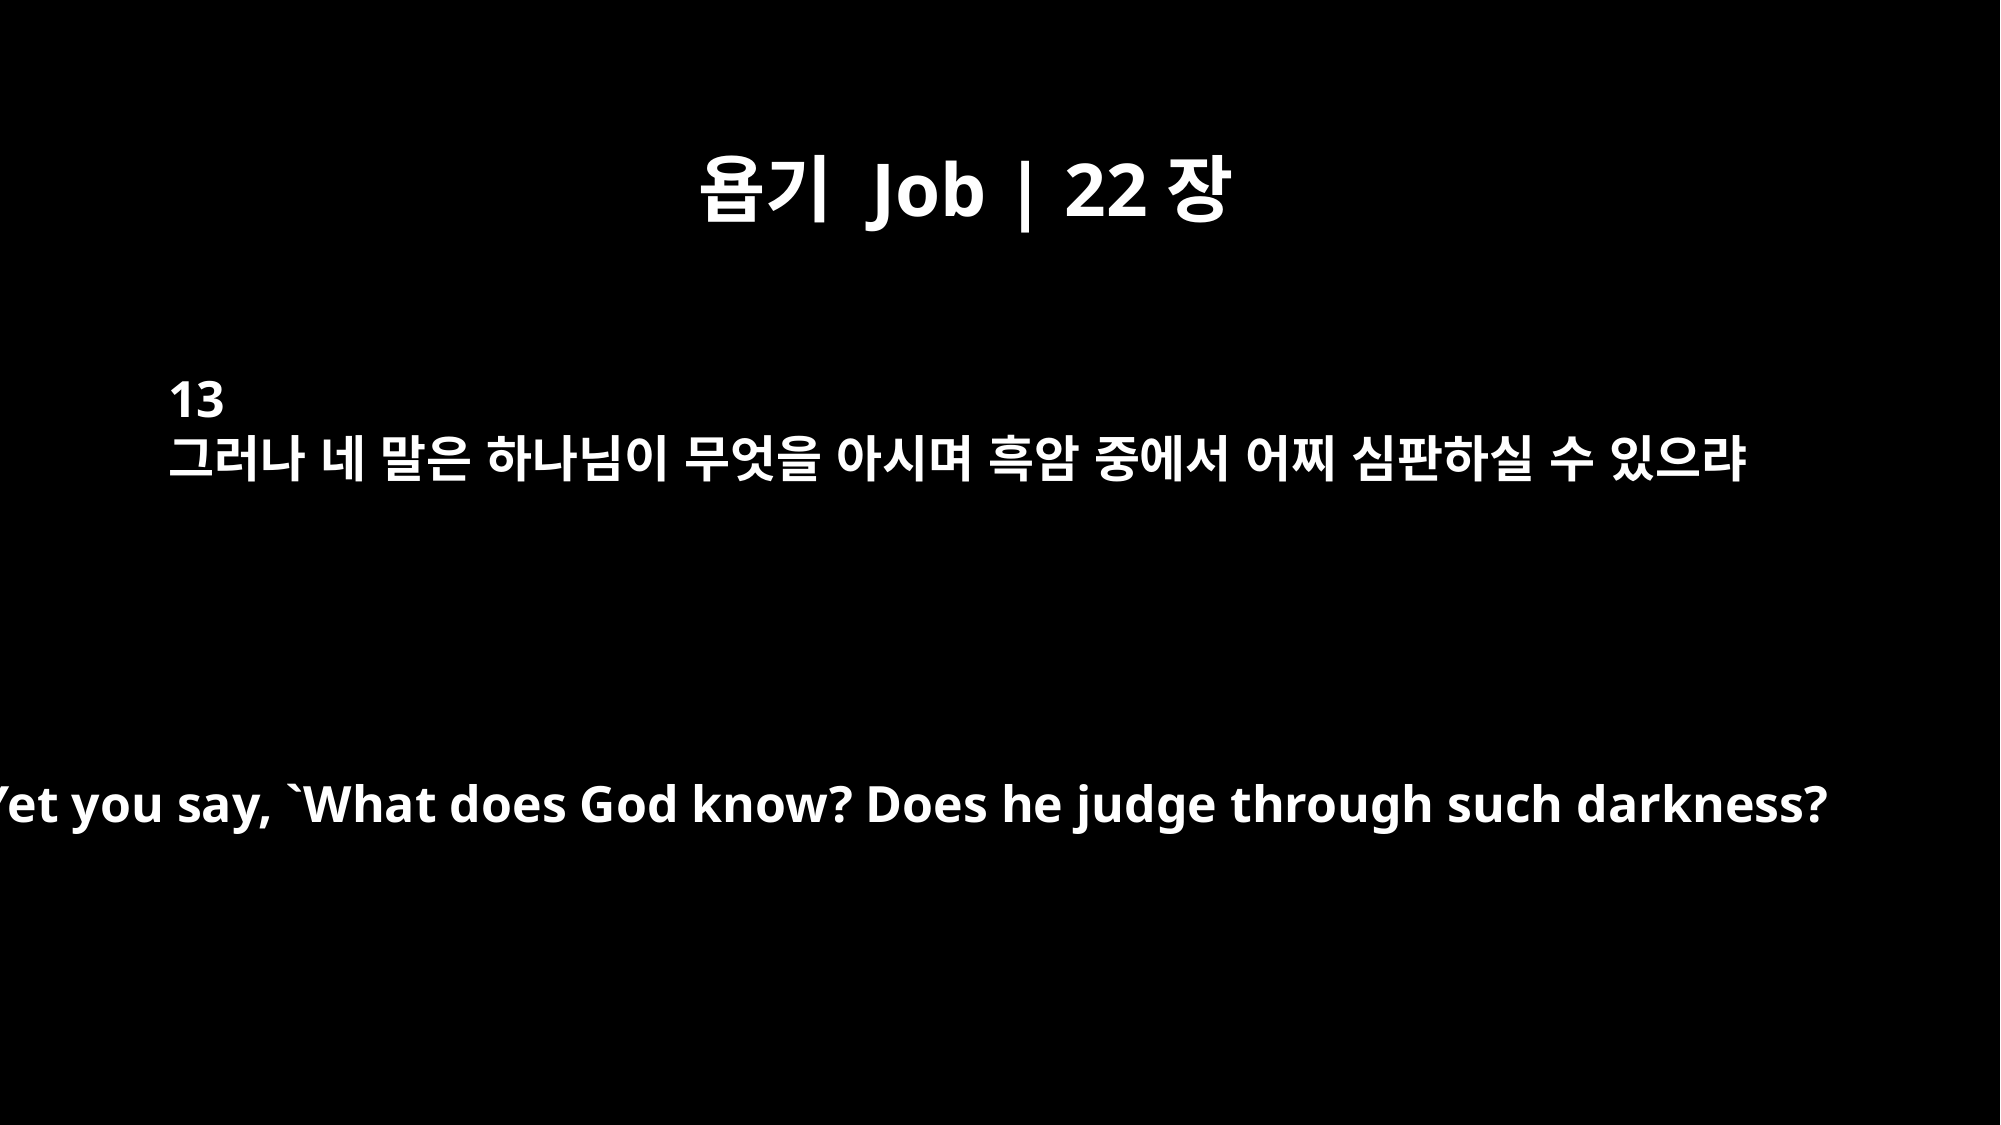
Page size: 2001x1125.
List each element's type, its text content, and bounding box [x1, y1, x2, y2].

text_box 13 그러나 네 말은 하나님이 무엇을 아시며 흑암 중에서 어찌 심판하실 수 있으랴 [153, 359, 1764, 495]
text_box Yet you say, `What does God know? Does he judge through such darkness? [0, 764, 1844, 840]
text_box 욥기 Job | 22장 [683, 136, 1249, 239]
